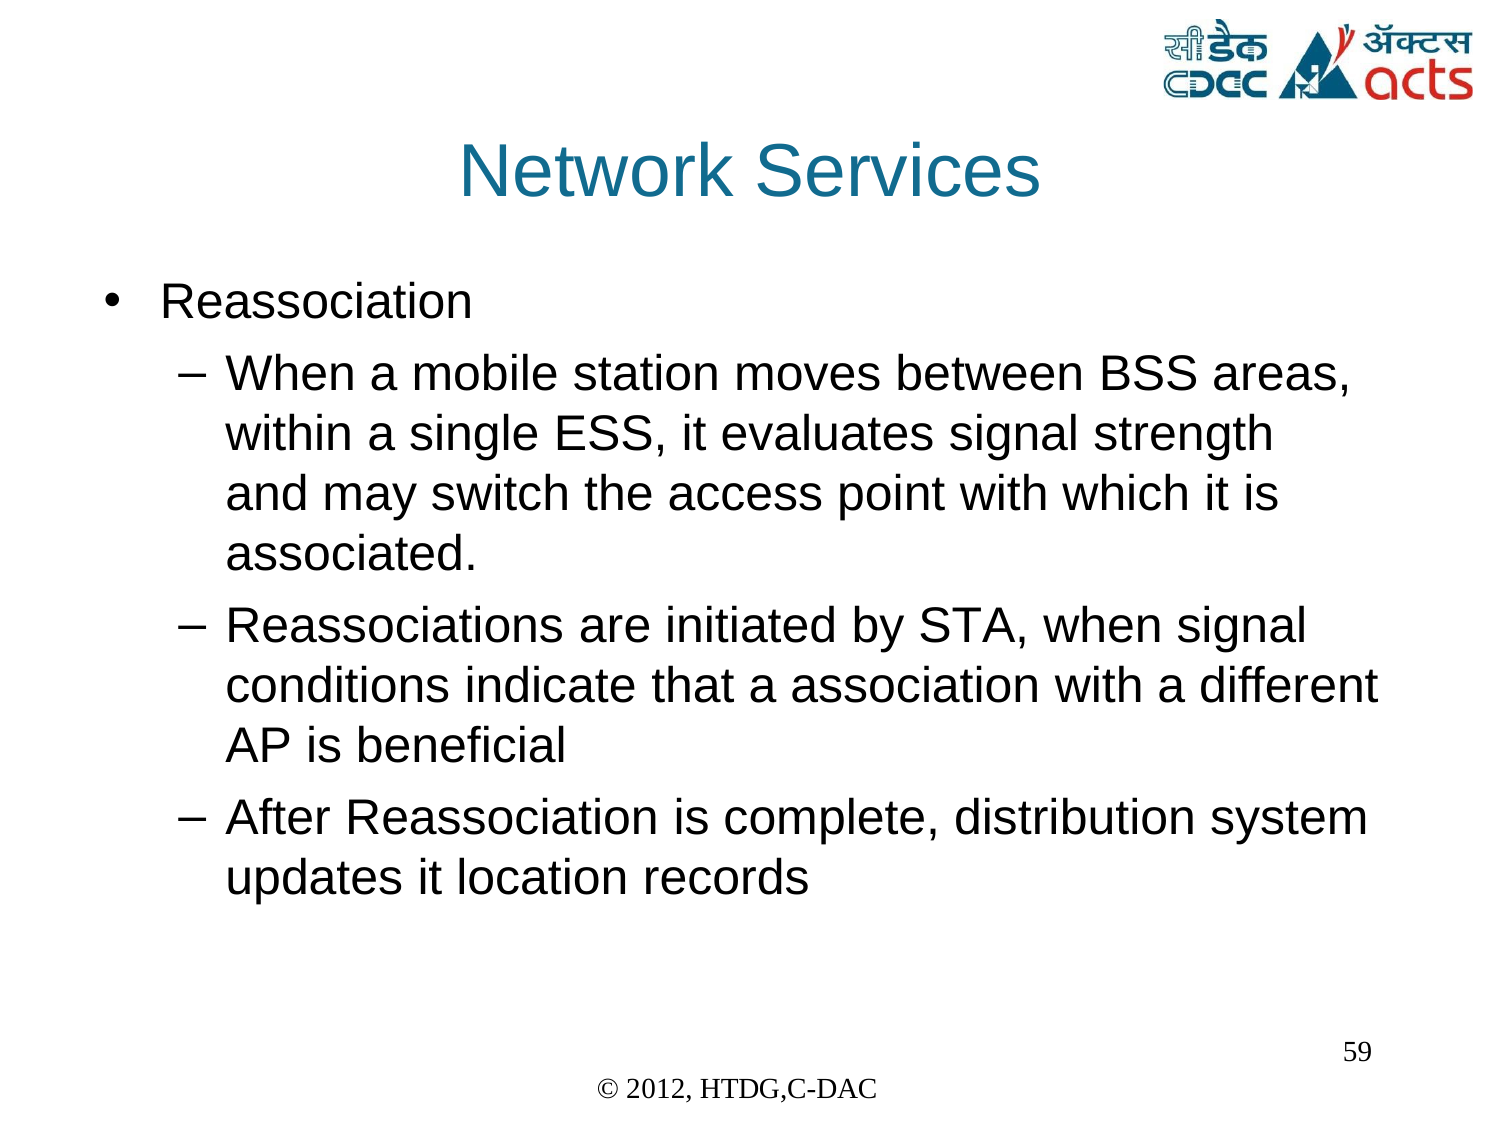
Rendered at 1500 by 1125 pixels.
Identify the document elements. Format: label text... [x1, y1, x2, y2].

text_box Reassociation When a mobile station moves between BSS areas, within a single ESS, it evaluates signal strength and may switch the access point with which it is associated. Reassociations are initiated by STA, when signal conditions indicate that a association with a different AP is beneficial After Reassociation is complete, distribution system updates it location records [101, 268, 1382, 905]
title Network Services [264, 121, 1236, 211]
slide_number 59 [1324, 1031, 1377, 1069]
picture [1163, 19, 1473, 100]
footer © 2012, HTDG,C-DAC [594, 1069, 880, 1107]
